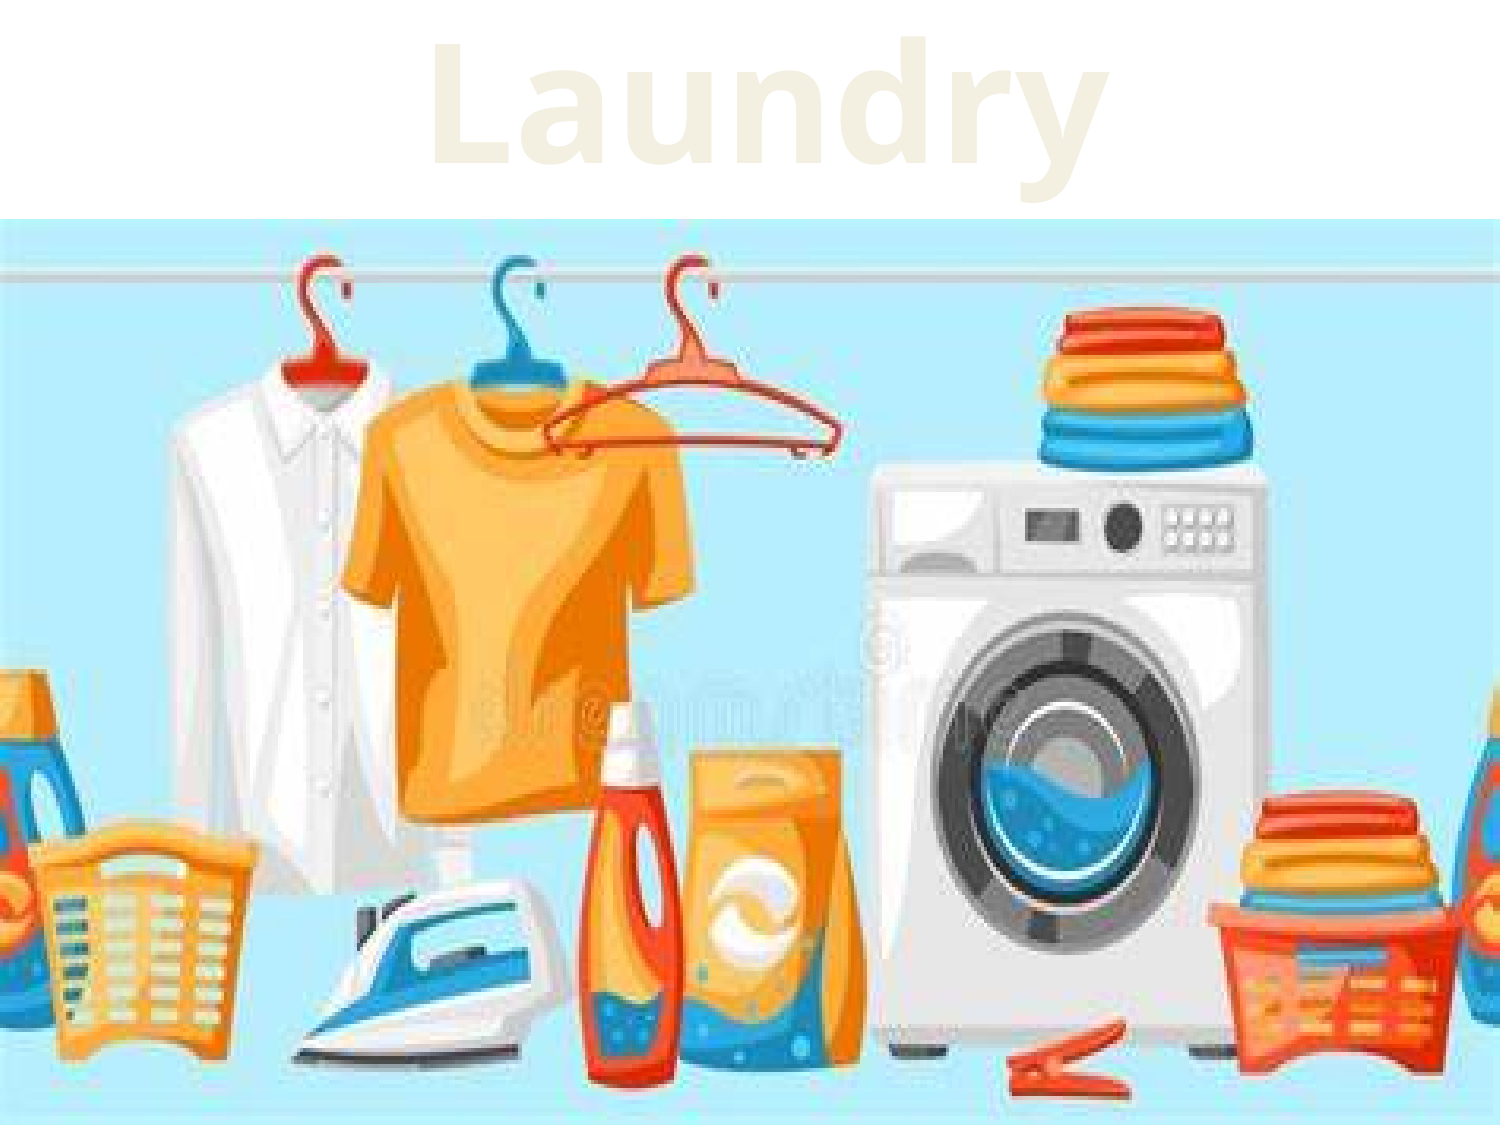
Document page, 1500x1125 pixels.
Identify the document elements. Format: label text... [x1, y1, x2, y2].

picture [0, 219, 1500, 1125]
title Laundry [100, 2, 1431, 191]
